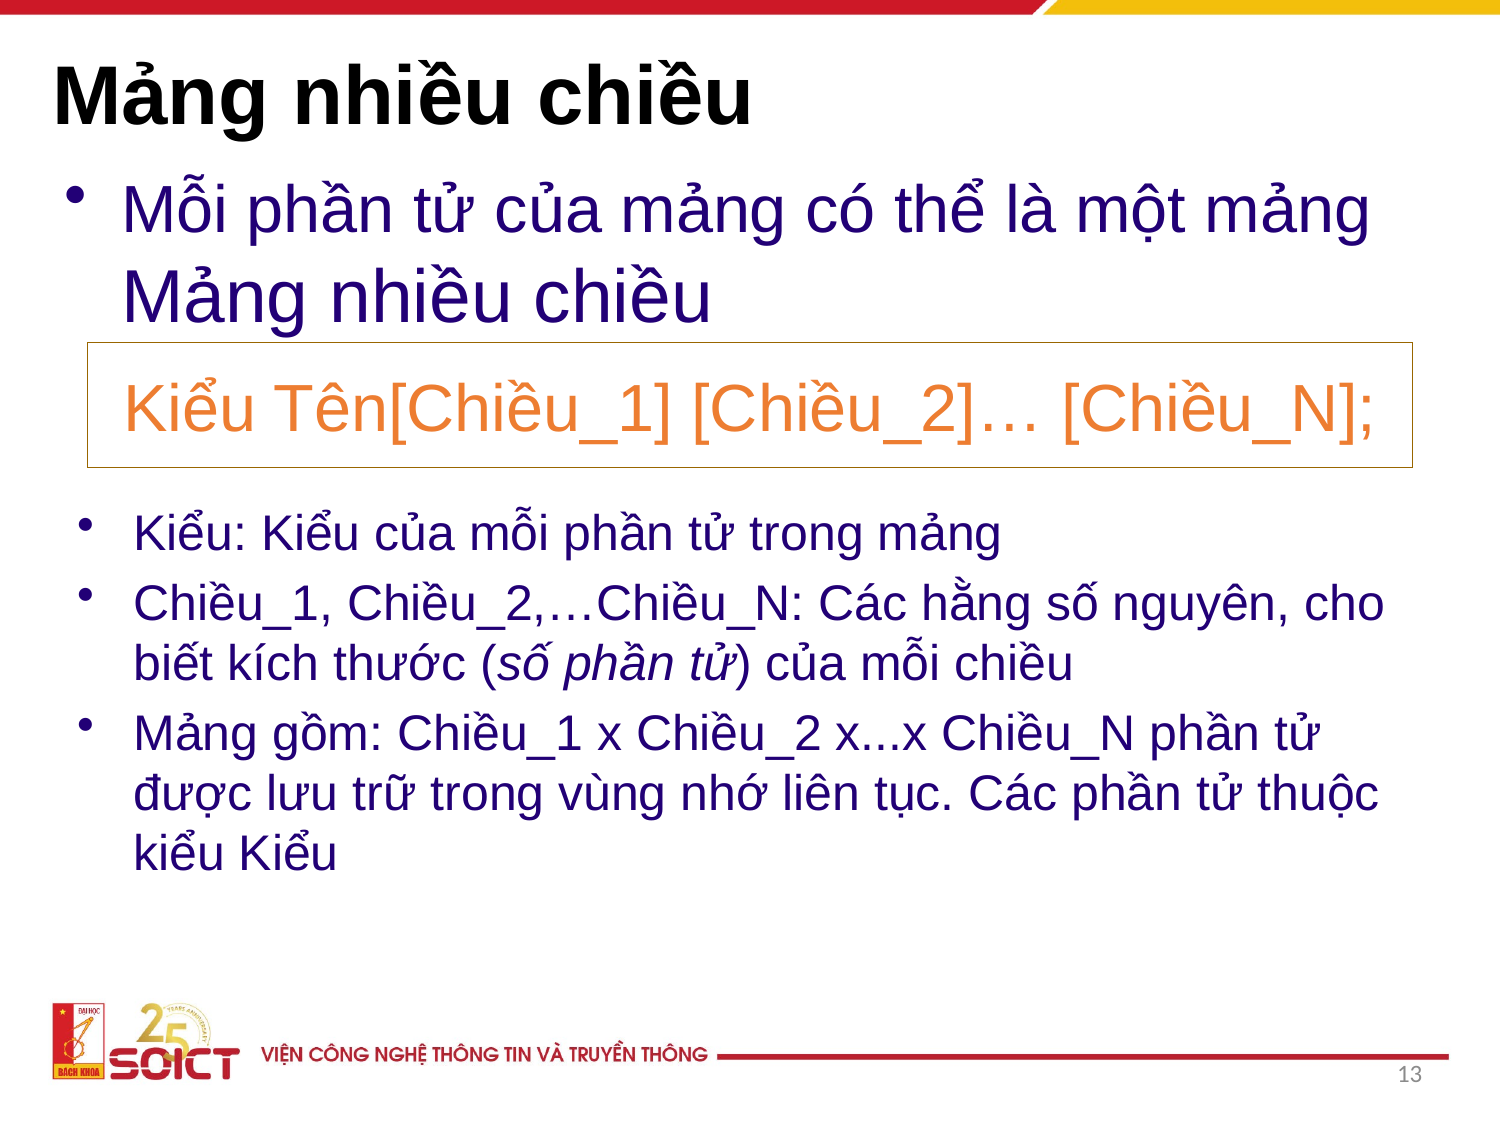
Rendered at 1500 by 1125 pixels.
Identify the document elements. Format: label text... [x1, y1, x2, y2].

text_box Kiểu: Kiểu của mỗi phần tử trong mảng Chiều_1, Chiều_2,…Chiều_N: Các hằng số nguyên, cho biết kích thước (số phần tử) của mỗi chiều Mảng gồm: Chiều_1 x Chiều_2 x...x Chiều_N phần tử được lưu trữ trong vùng nhớ liên tục. Các phần tử thuộc kiểu Kiểu [62, 493, 1463, 1019]
text_box Kiểu Tên[Chiều_1] [Chiều_2]… [Chiều_N]; [87, 342, 1413, 468]
picture [0, 0, 1500, 1125]
slide_number 13 [1059, 1042, 1438, 1103]
title Mảng nhiều chiều [37, 20, 1438, 175]
text_box Mỗi phần tử của mảng có thể là một mảng Mảng nhiều chiều [49, 149, 1463, 375]
